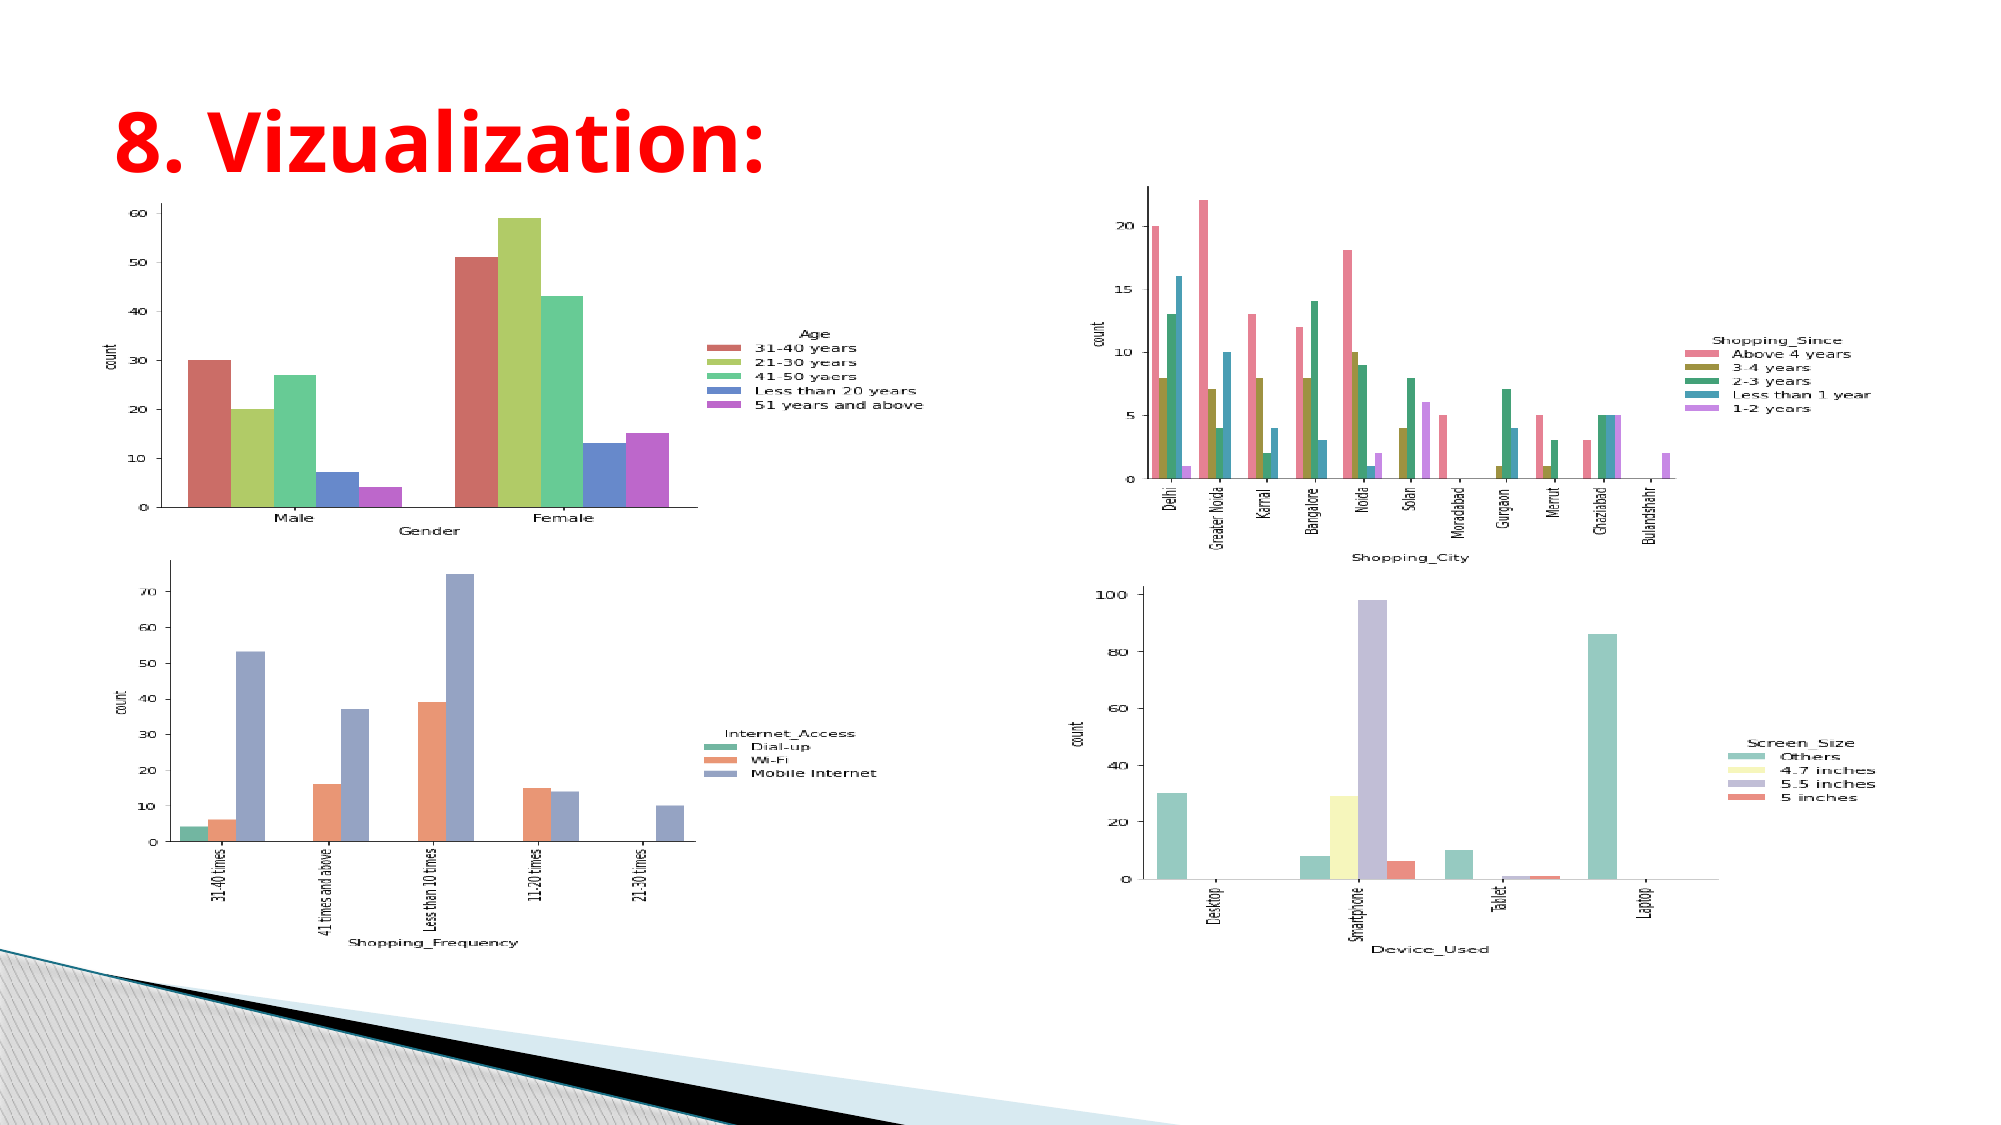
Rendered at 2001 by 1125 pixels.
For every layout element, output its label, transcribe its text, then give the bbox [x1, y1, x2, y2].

picture [101, 554, 891, 954]
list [91, 197, 940, 542]
picture [1079, 180, 1885, 569]
title 8. Vizualization: [99, 45, 1900, 233]
picture [1056, 580, 1892, 961]
